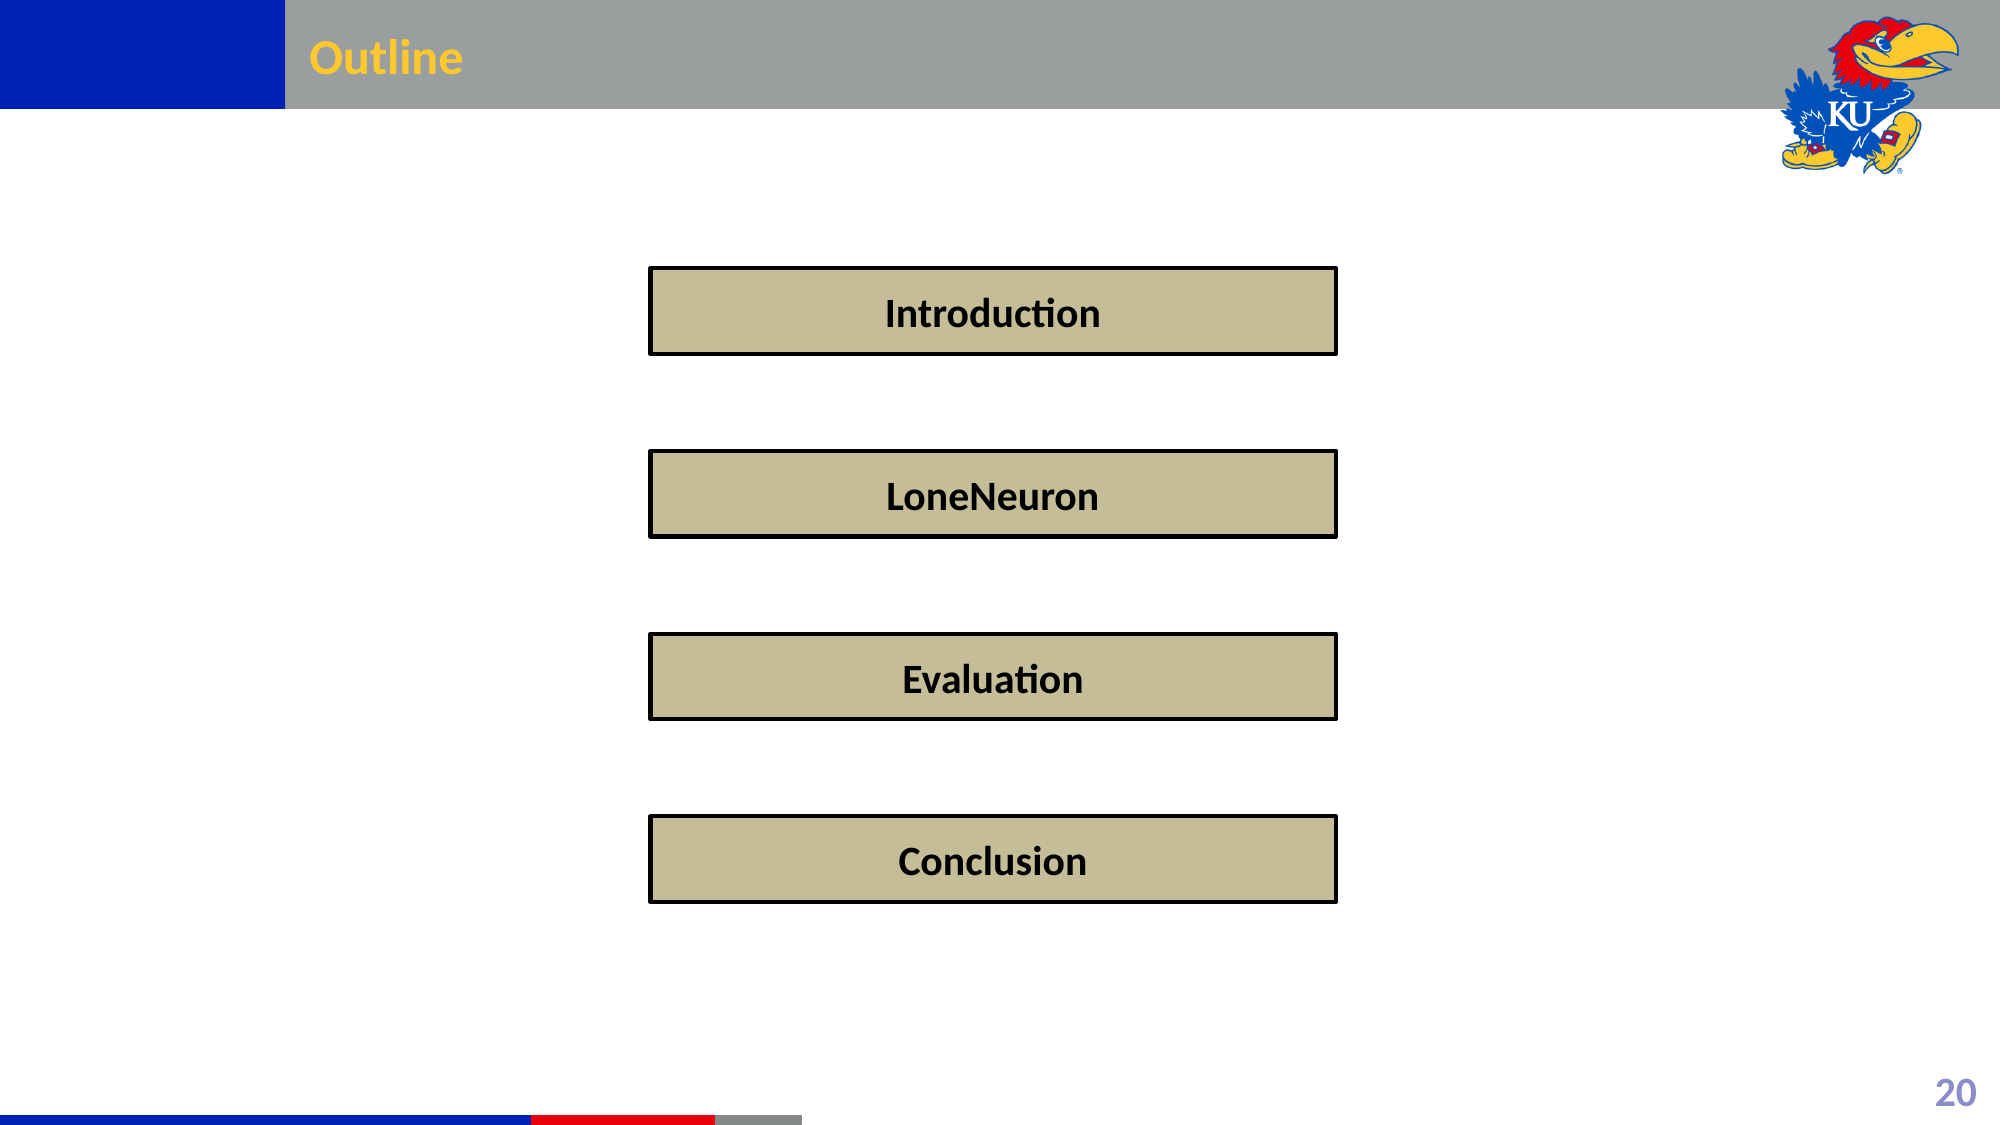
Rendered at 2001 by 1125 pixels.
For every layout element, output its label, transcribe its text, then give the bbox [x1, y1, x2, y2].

text_box Conclusion [648, 814, 1338, 904]
text_box LoneNeuron [648, 449, 1338, 539]
title Outline [294, 8, 1605, 101]
text_box Introduction [648, 266, 1338, 356]
slide_number 20 [1772, 1060, 1993, 1120]
picture [1778, 14, 1961, 176]
text_box Evaluation [648, 632, 1338, 721]
